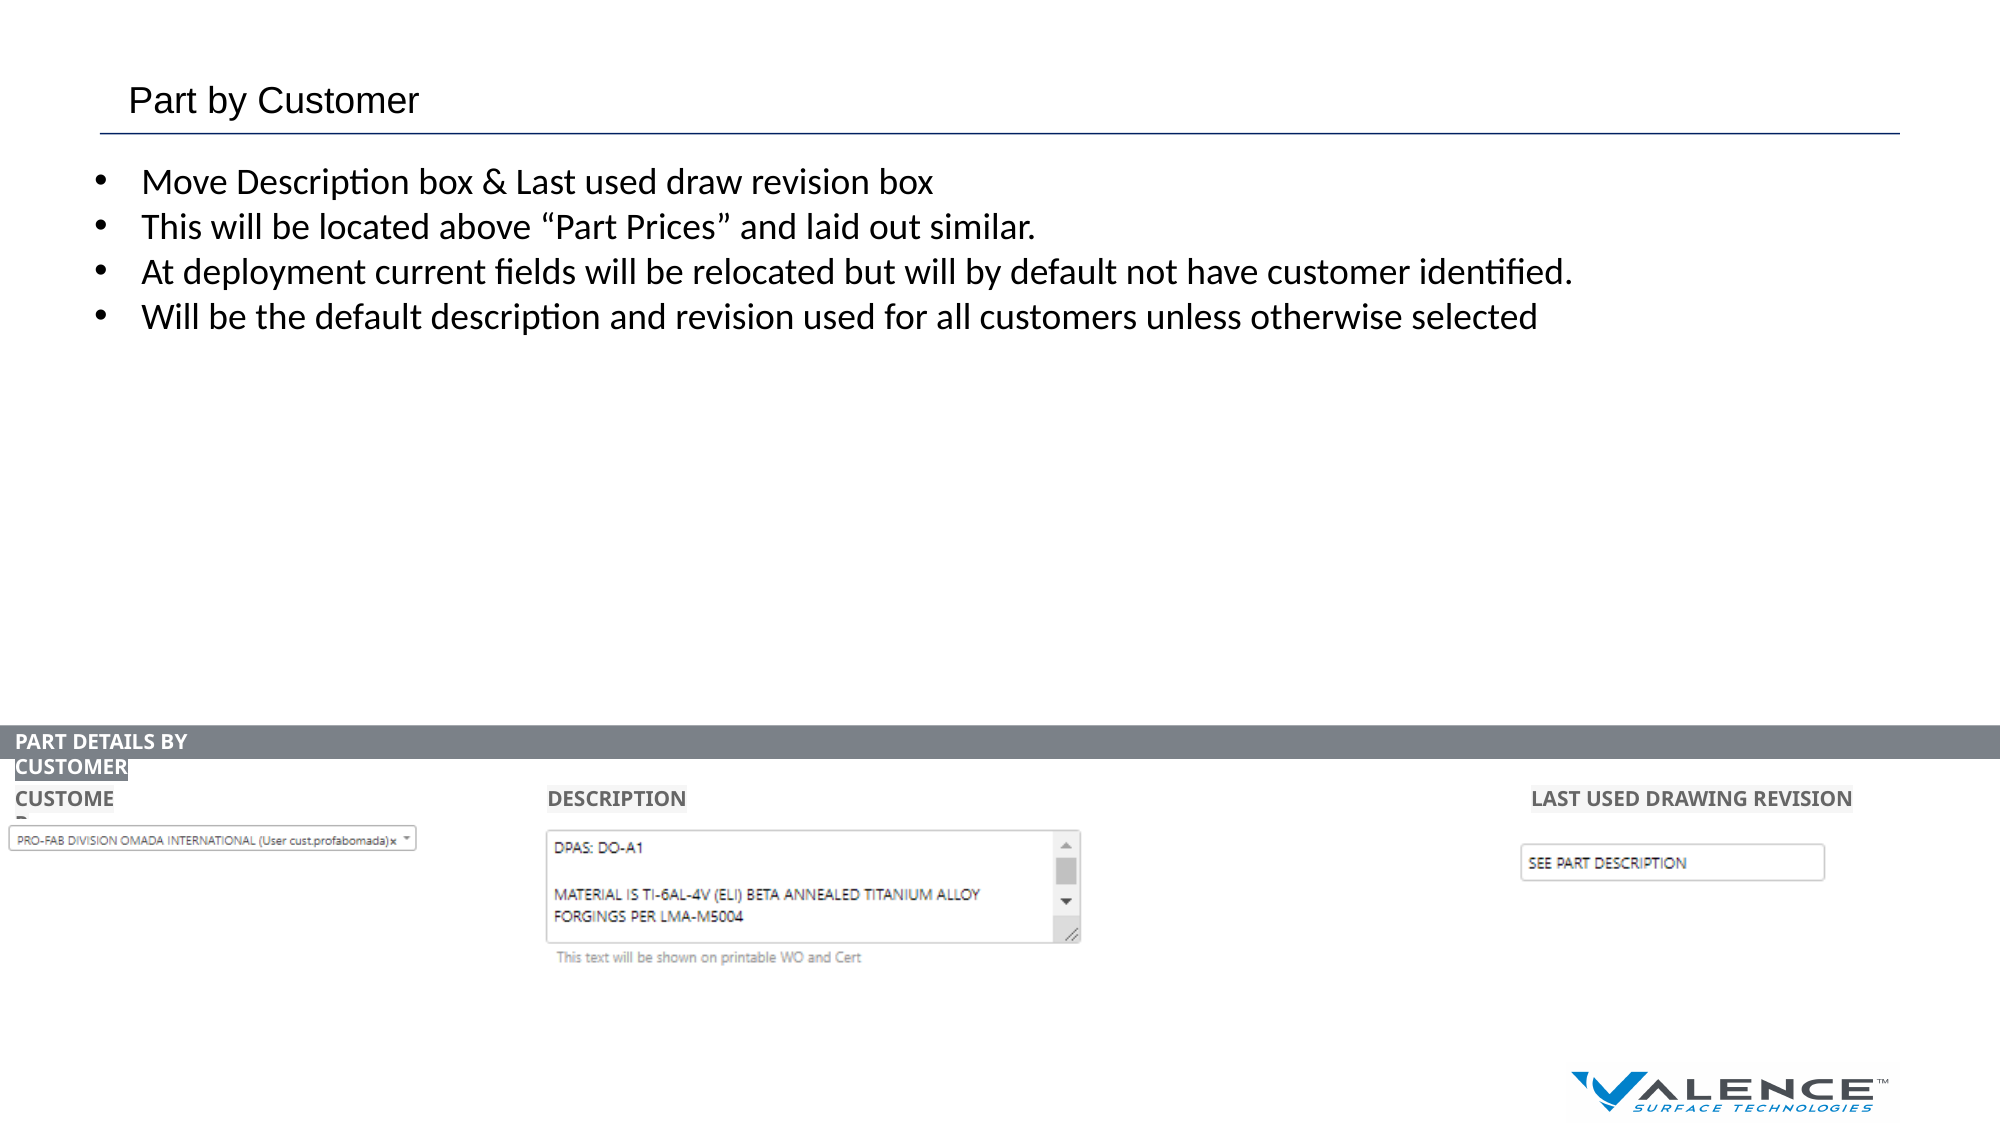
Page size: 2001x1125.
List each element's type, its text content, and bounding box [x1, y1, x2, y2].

text_box Move Description box & Last used draw revision box This will be located above “Part Prices” and laid out similar. At deployment current fields will be relocated but will by default not have customer identified. Will be the default description and revision used for all customers unless otherwise selected [79, 149, 1747, 345]
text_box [0, 721, 2000, 970]
picture [1566, 1062, 1900, 1123]
text_box [1060, 59, 1683, 149]
text_box Part by Customer [113, 68, 435, 129]
